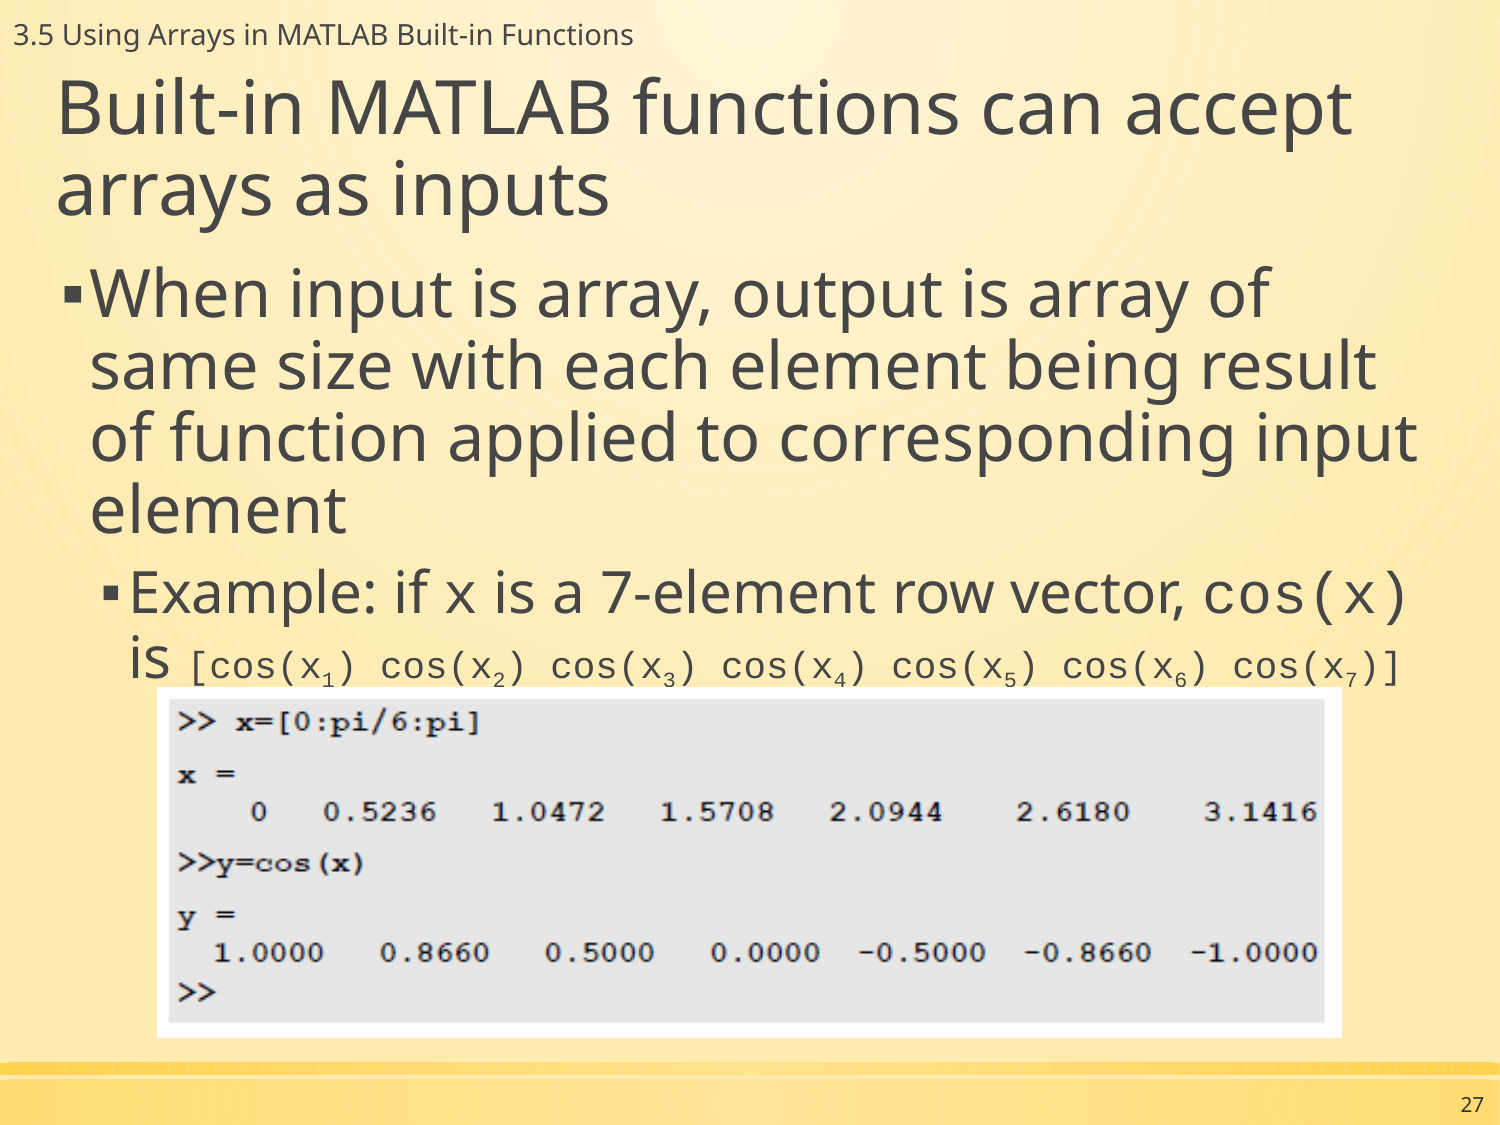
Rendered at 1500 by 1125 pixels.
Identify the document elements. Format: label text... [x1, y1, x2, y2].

slide_number 27 [1420, 1086, 1500, 1125]
list 3.5 Using Arrays in MATLAB Built-in Functions [12, 12, 642, 60]
picture [157, 687, 1343, 1038]
list Built-in MATLAB functions can accept arrays as inputs When input is array, output is array of same size with each element being result of function applied to corresponding input element Example: if x is a 7-element row vector, cos(x) is [cos(x1) cos(x2) cos(x3) cos(x4) cos(x5) cos(x6) cos(x7)] [40, 62, 1460, 688]
